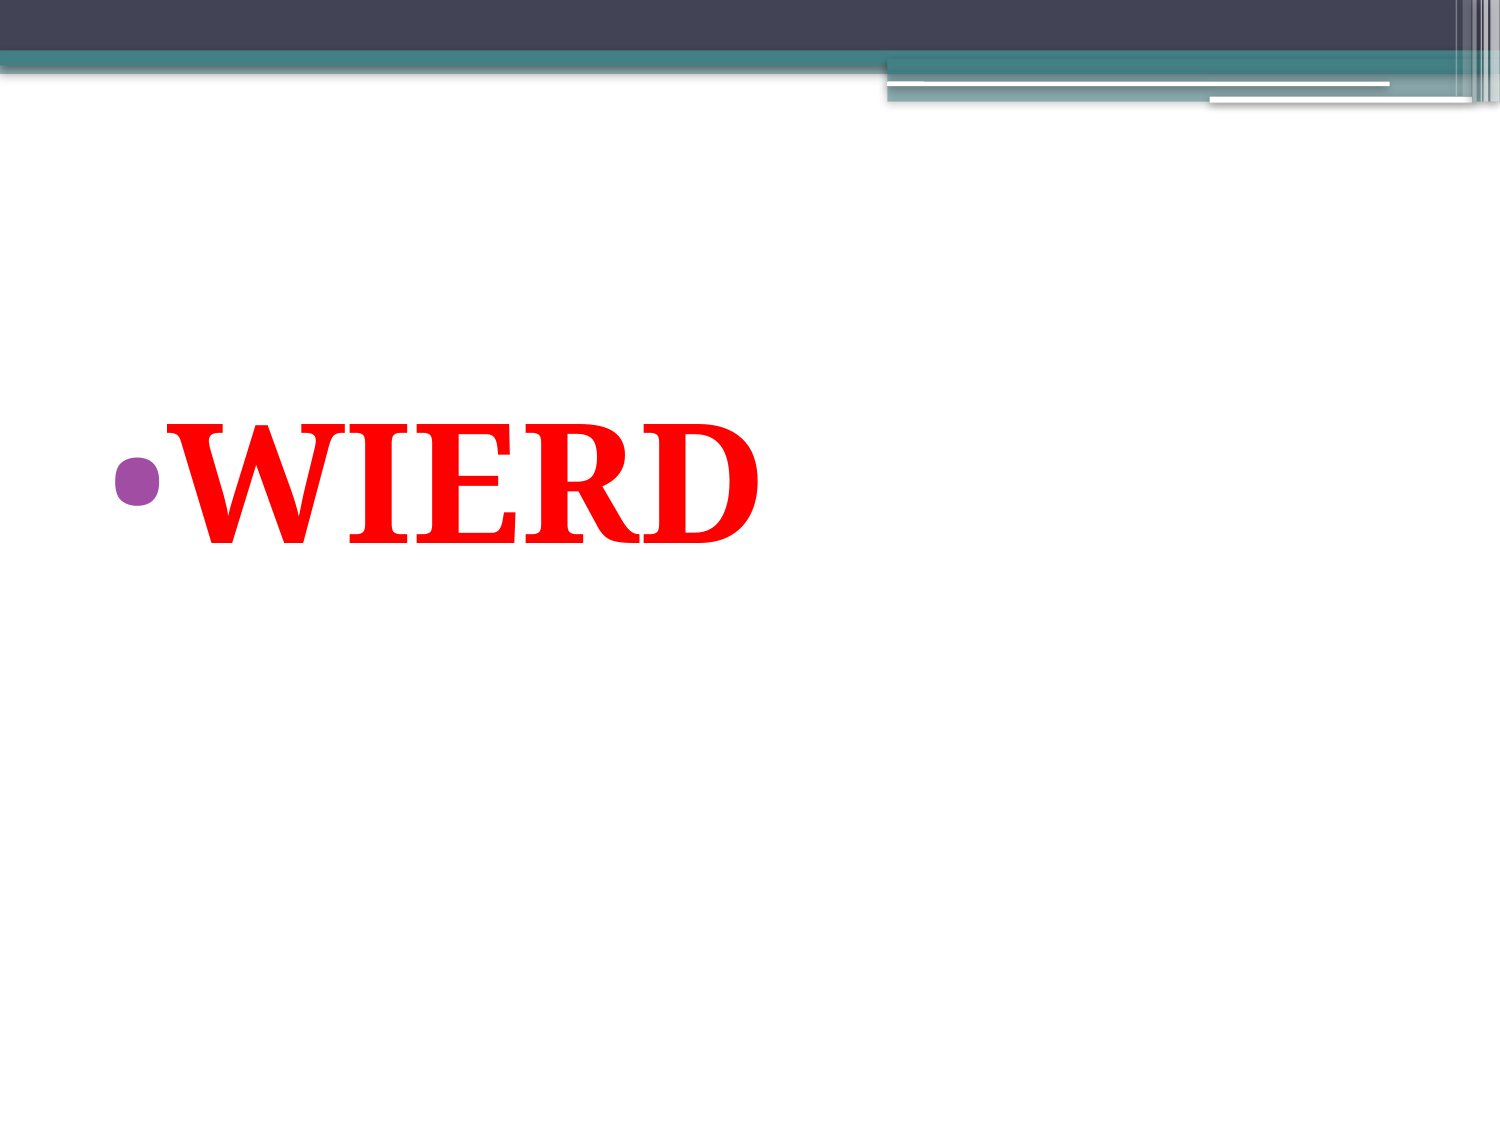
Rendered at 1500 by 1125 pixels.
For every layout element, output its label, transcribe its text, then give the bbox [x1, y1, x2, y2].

list WIERD [75, 368, 1425, 1079]
